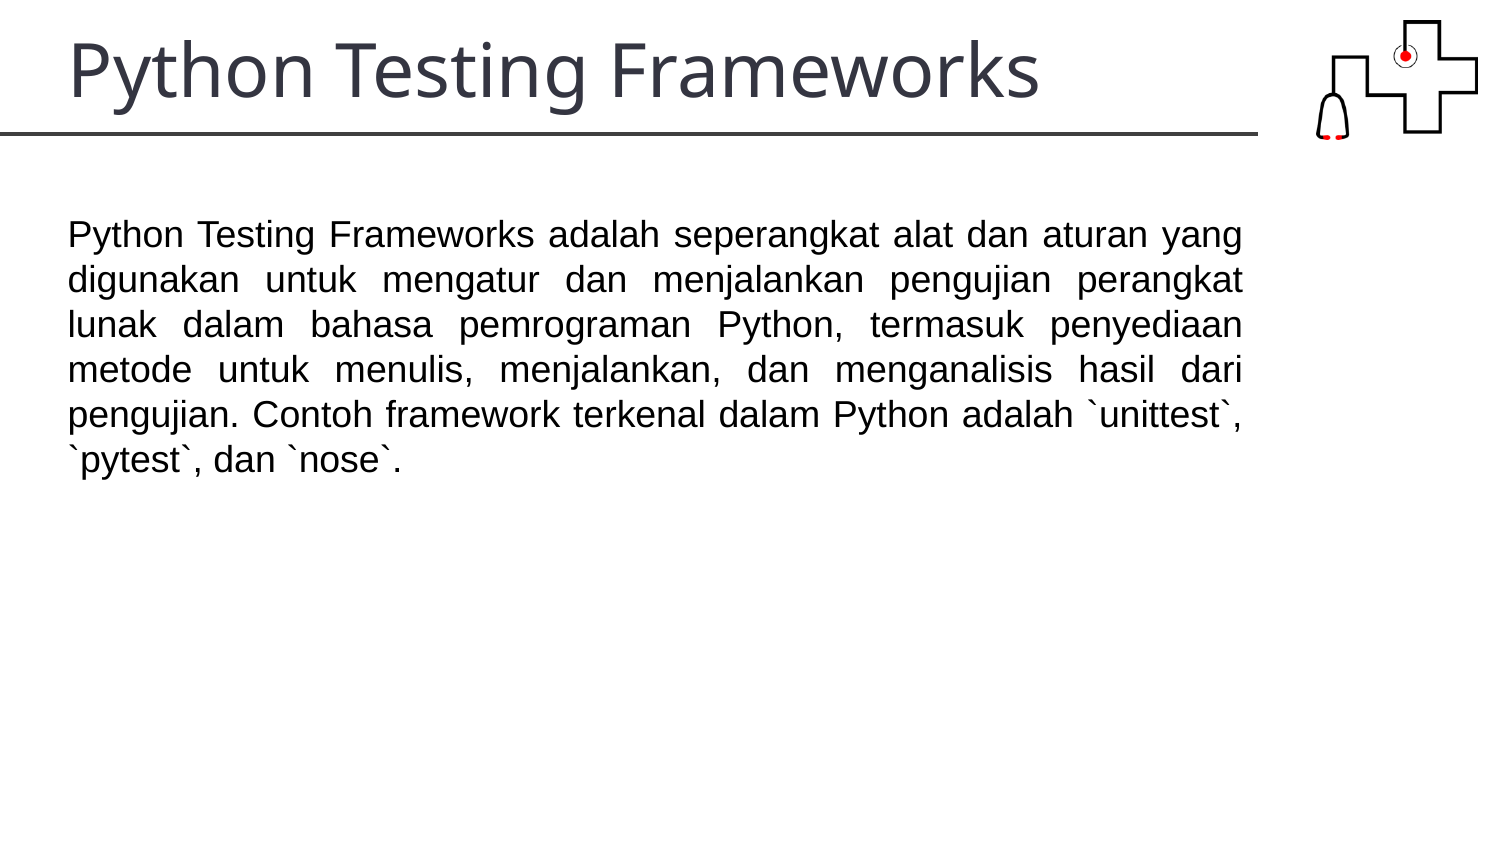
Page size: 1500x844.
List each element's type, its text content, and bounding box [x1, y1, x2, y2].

text_box Python Testing Frameworks adalah seperangkat alat dan aturan yang digunakan untuk mengatur dan menjalankan pengujian perangkat lunak dalam bahasa pemrograman Python, termasuk penyediaan metode untuk menulis, menjalankan, dan menganalisis hasil dari pengujian. Contoh framework terkenal dalam Python adalah `unittest`, `pytest`, dan `nose`. [53, 339, 1258, 351]
list Python Testing Frameworks [53, 20, 1258, 115]
picture [1316, 20, 1478, 140]
